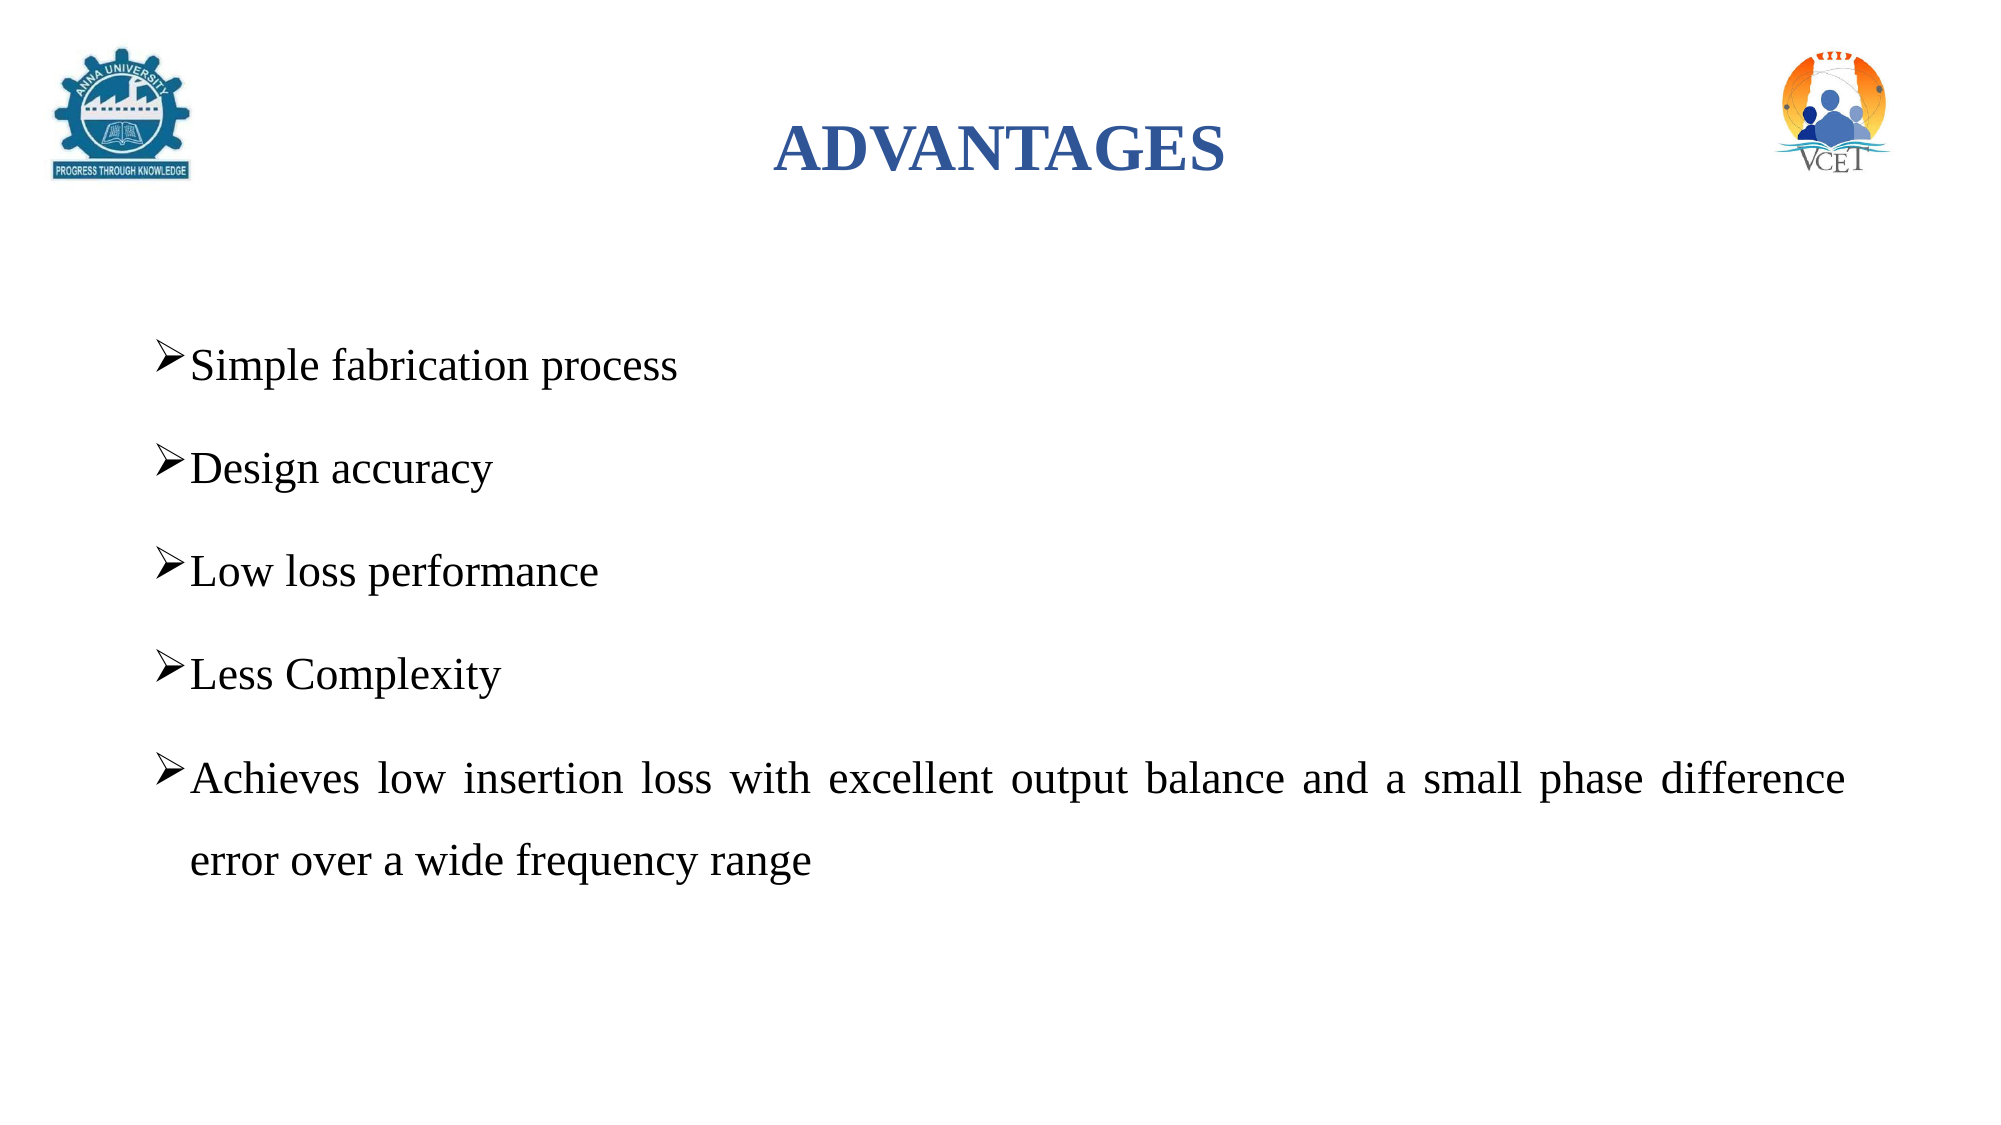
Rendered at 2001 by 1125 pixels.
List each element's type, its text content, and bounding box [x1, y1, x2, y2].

picture [1772, 47, 1896, 176]
title ADVANTAGES [137, 39, 1863, 258]
picture [44, 39, 195, 190]
list Simple fabrication process Design accuracy Low loss performance Less Complexity Achieves low insertion loss with excellent output balance and a small phase difference error over a wide frequency range [137, 299, 1863, 1014]
